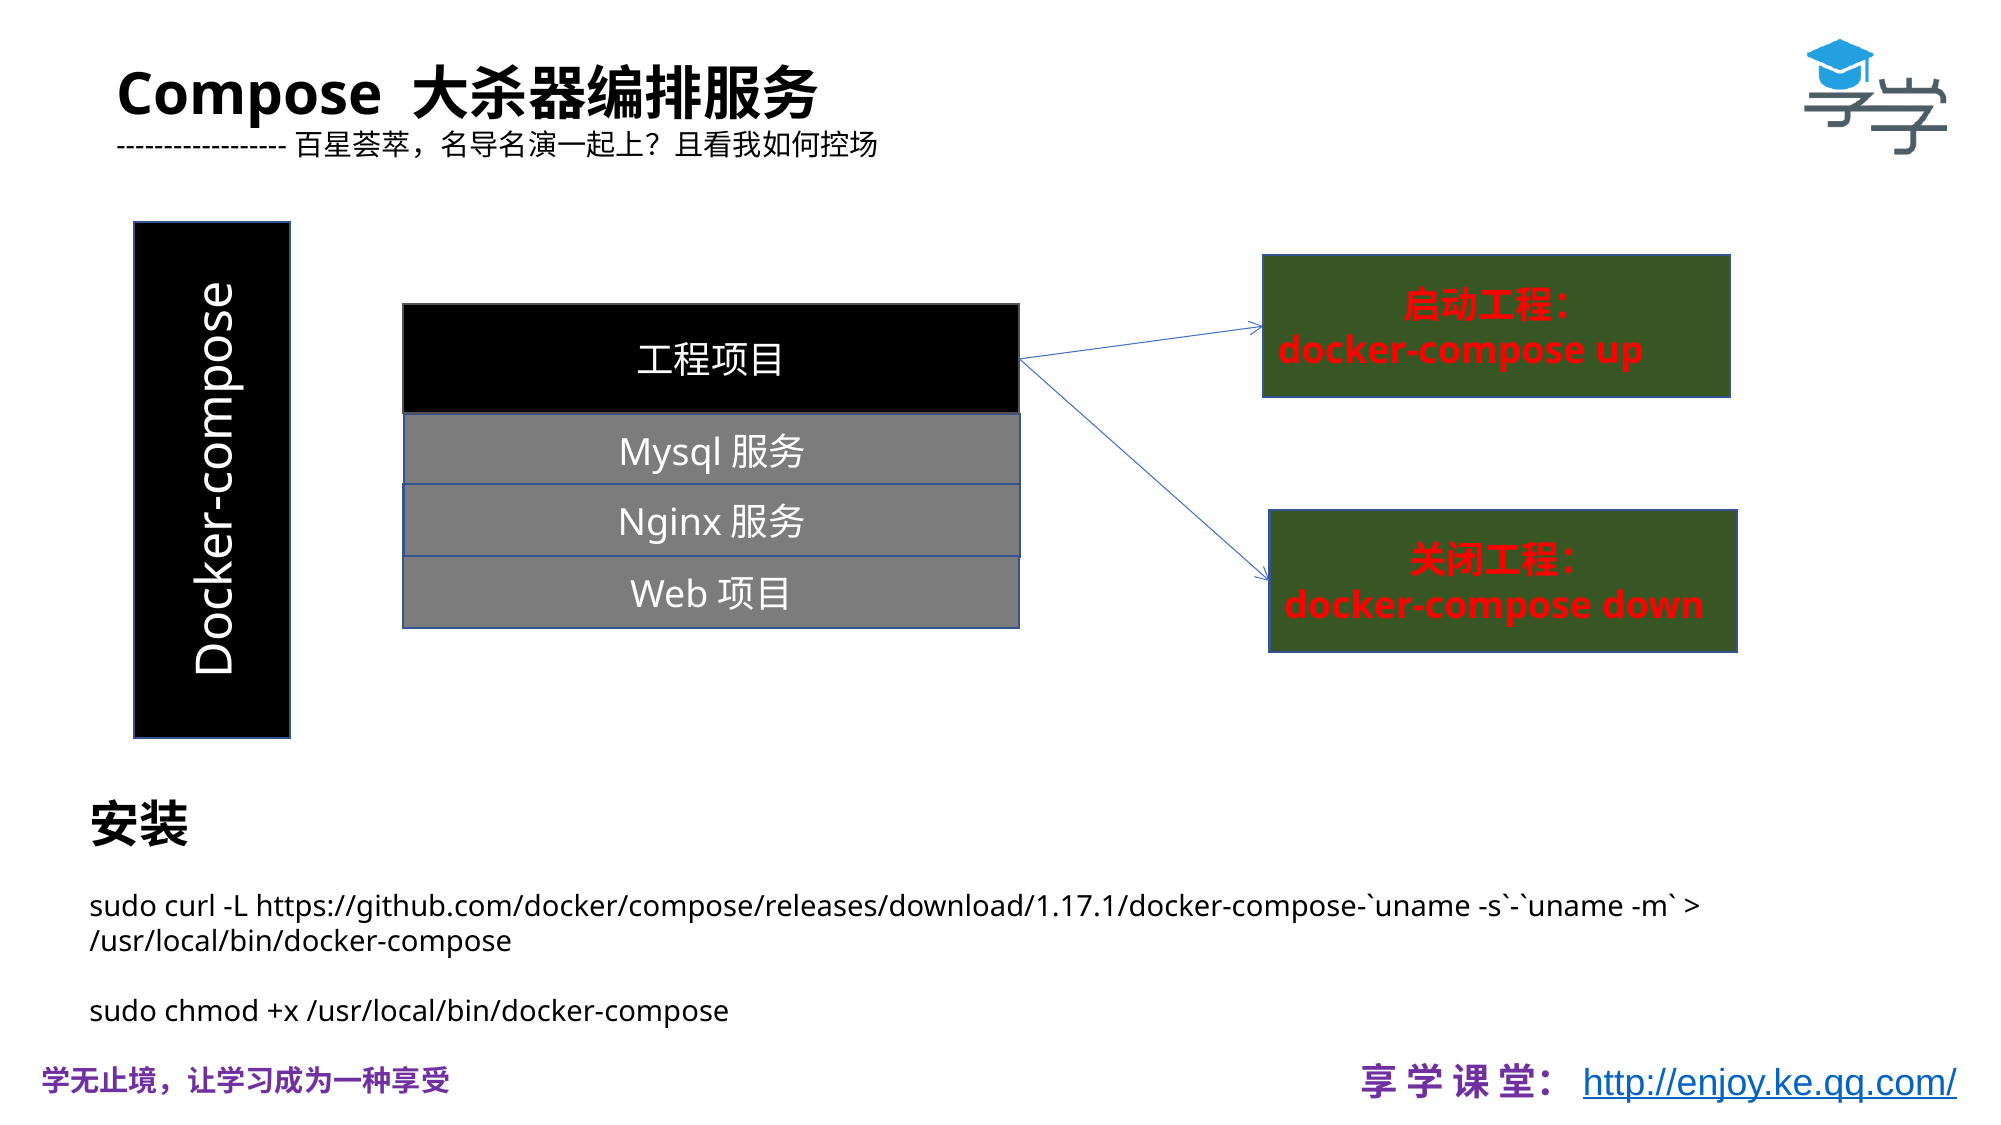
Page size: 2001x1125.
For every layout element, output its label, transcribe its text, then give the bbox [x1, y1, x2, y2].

text_box 启动工程： docker-compose up [1262, 254, 1731, 398]
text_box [1019, 326, 1264, 358]
text_box Web项目 [402, 555, 1020, 629]
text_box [1019, 358, 1270, 581]
text_box 安装 sudo curl -L https://github.com/docker/compose/releases/download/1.17.1/docker-compose-`uname -s`-`uname -m` > /usr/local/bin/docker-compose sudo chmod +x /usr/local/bin/docker-compose [74, 785, 1803, 1035]
text_box Docker-compose [133, 221, 291, 739]
text_box 关闭工程： docker-compose down [1268, 509, 1738, 653]
text_box Nginx服务 [402, 483, 1019, 555]
text_box Compose 大杀器编排服务 ------------------百星荟萃，名导名演一起上？且看我如何控场 [101, 48, 895, 169]
picture [1799, 20, 1952, 173]
text_box 工程项目 [402, 303, 1020, 414]
text_box Mysql服务 [403, 414, 1019, 483]
